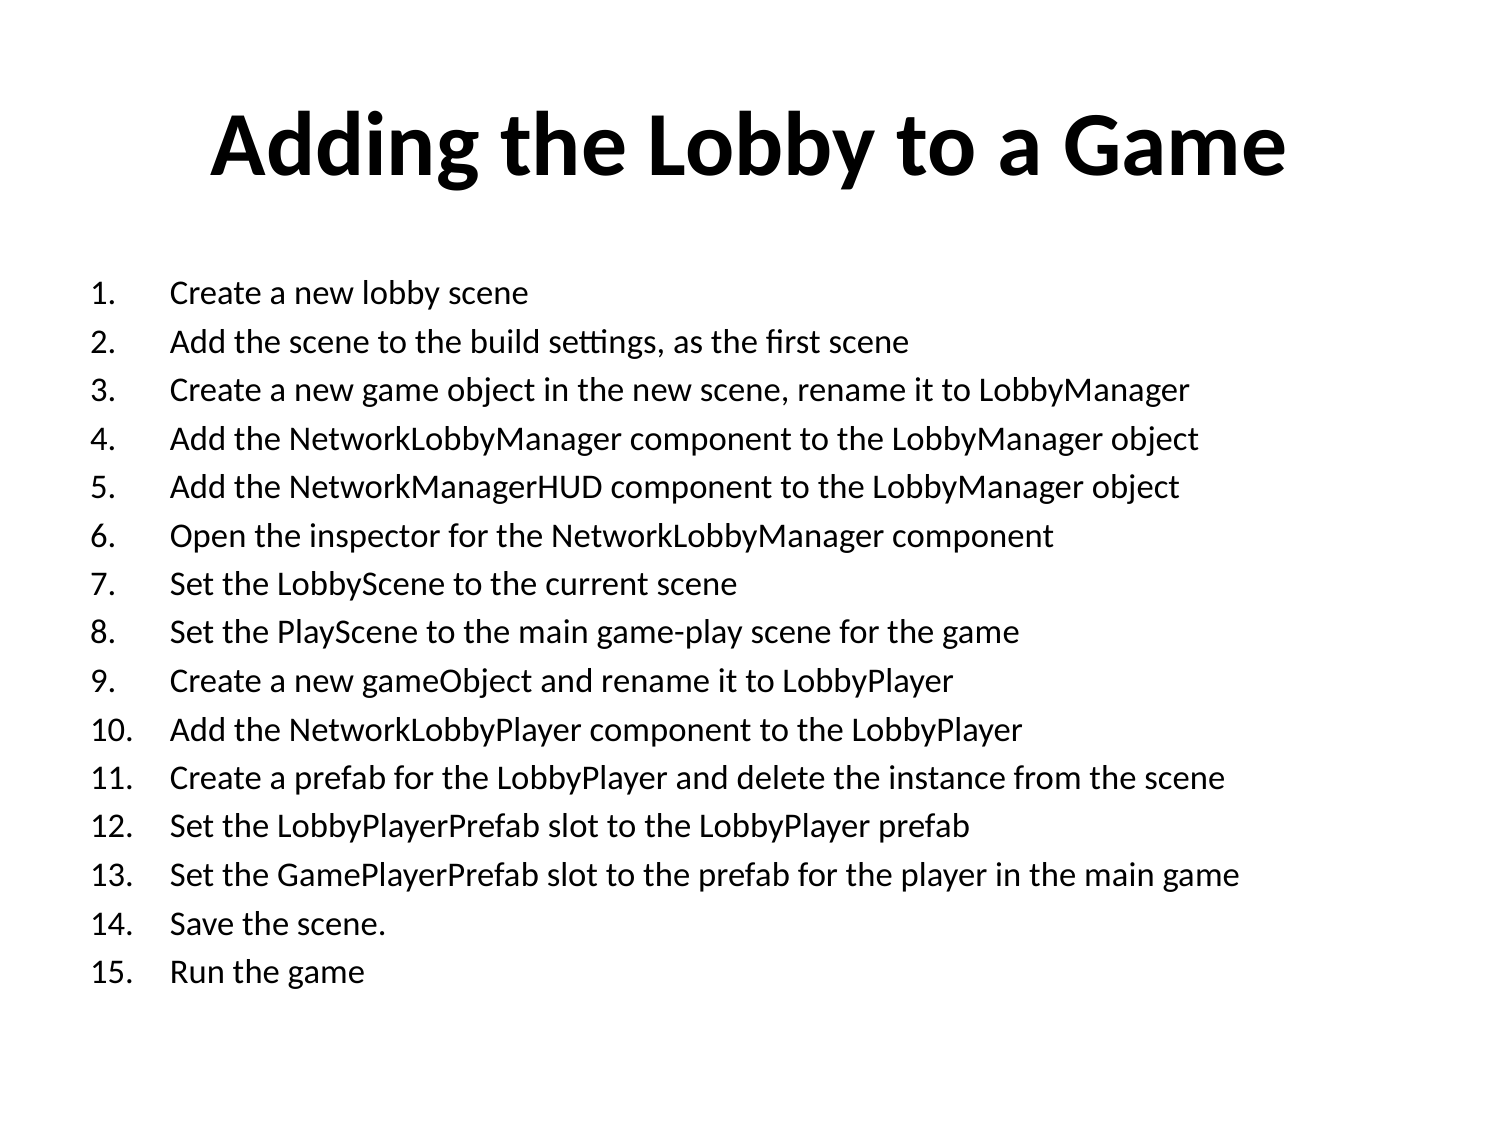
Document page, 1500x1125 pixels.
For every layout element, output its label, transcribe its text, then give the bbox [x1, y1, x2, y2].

title Adding the Lobby to a Game [75, 45, 1425, 233]
list Create a new lobby scene Add the scene to the build settings, as the first scene Create a new game object in the new scene, rename it to LobbyManager Add the NetworkLobbyManager component to the LobbyManager object Add the NetworkManagerHUD component to the LobbyManager object Open the inspector for the NetworkLobbyManager component Set the LobbyScene to the current scene Set the PlayScene to the main game-play scene for the game Create a new gameObject and rename it to LobbyPlayer Add the NetworkLobbyPlayer component to the LobbyPlayer Create a prefab for the LobbyPlayer and delete the instance from the scene Set the LobbyPlayerPrefab slot to the LobbyPlayer prefab Set the GamePlayerPrefab slot to the prefab for the player in the main game Save the scene. Run the game [75, 262, 1425, 1005]
